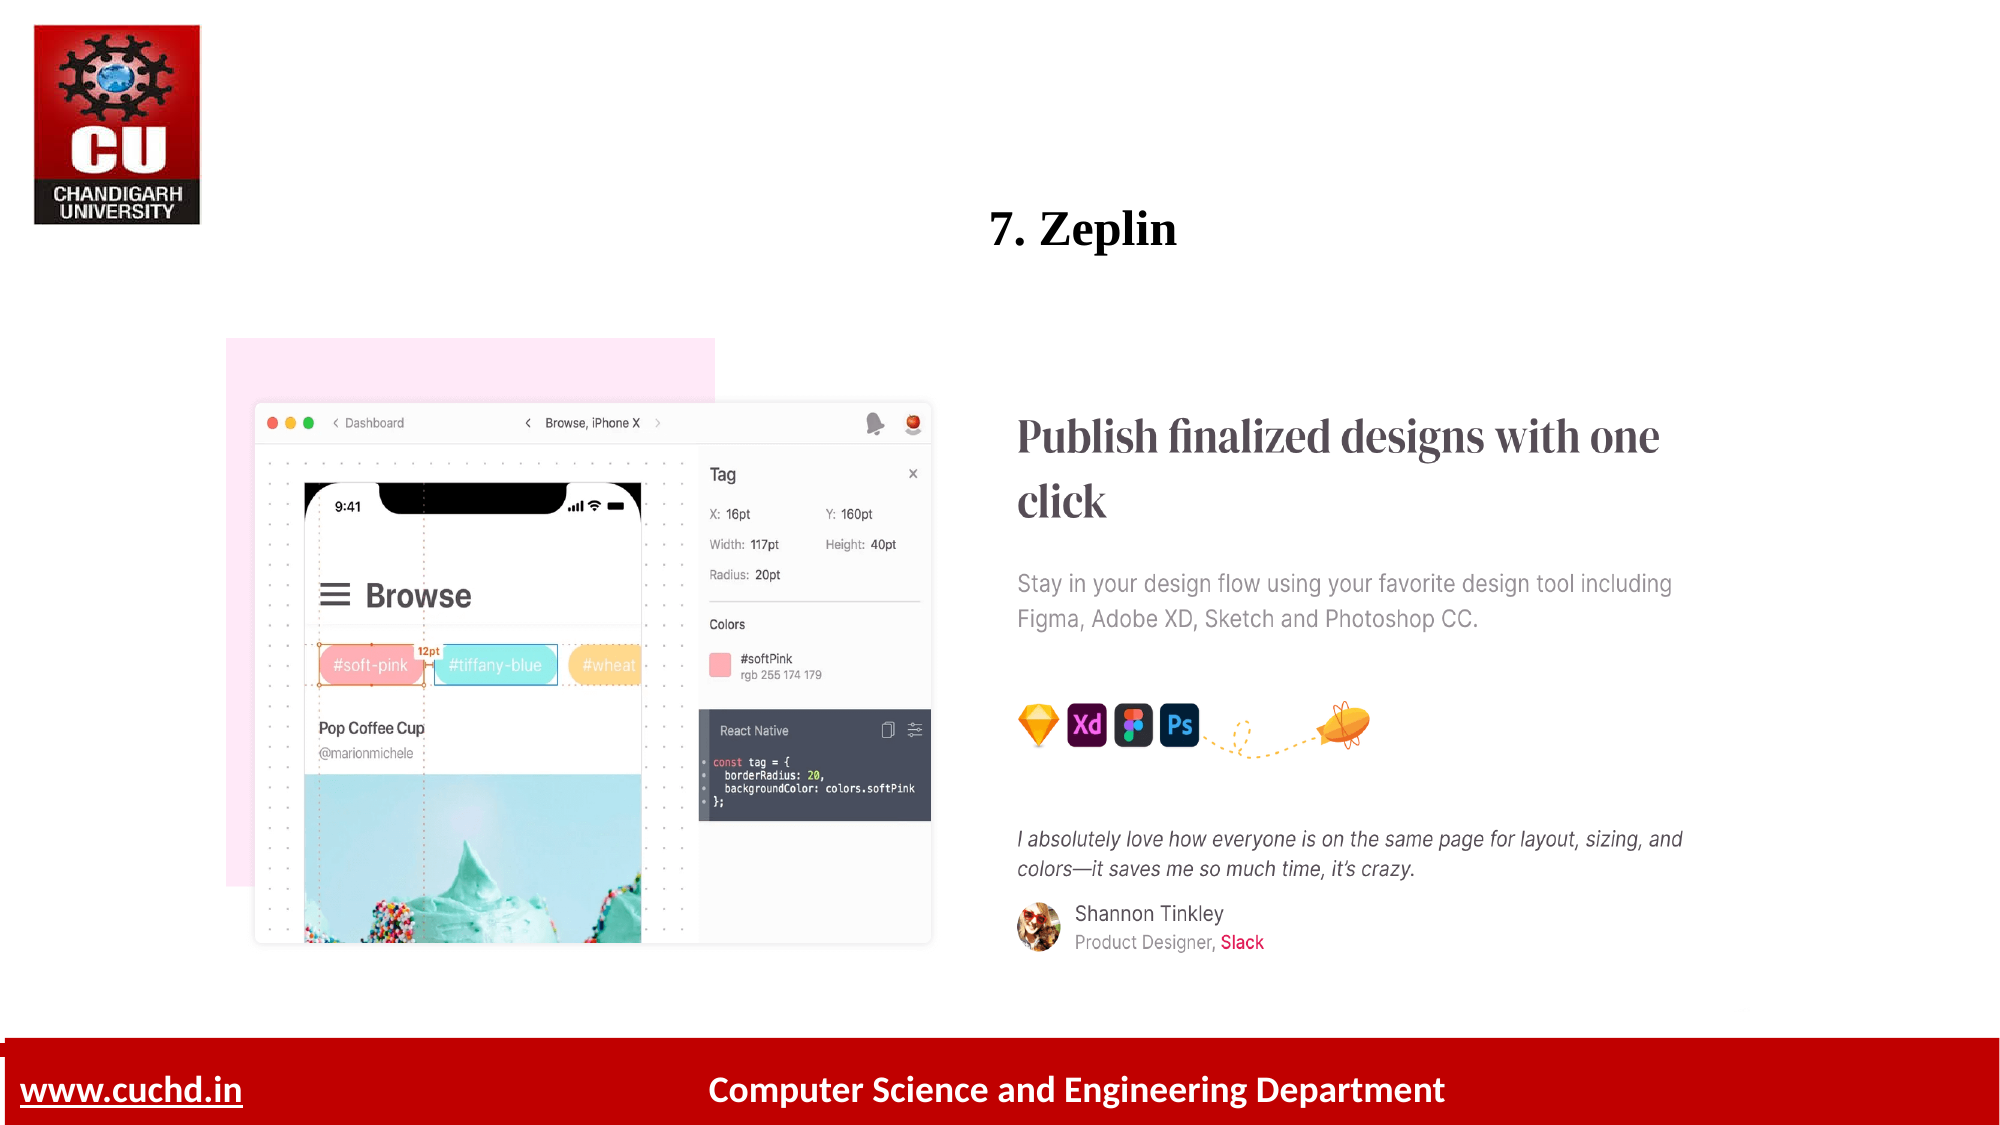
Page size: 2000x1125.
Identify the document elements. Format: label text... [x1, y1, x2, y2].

picture [33, 24, 202, 225]
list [199, 300, 1750, 1012]
title 7. Zeplin [216, 174, 1950, 275]
